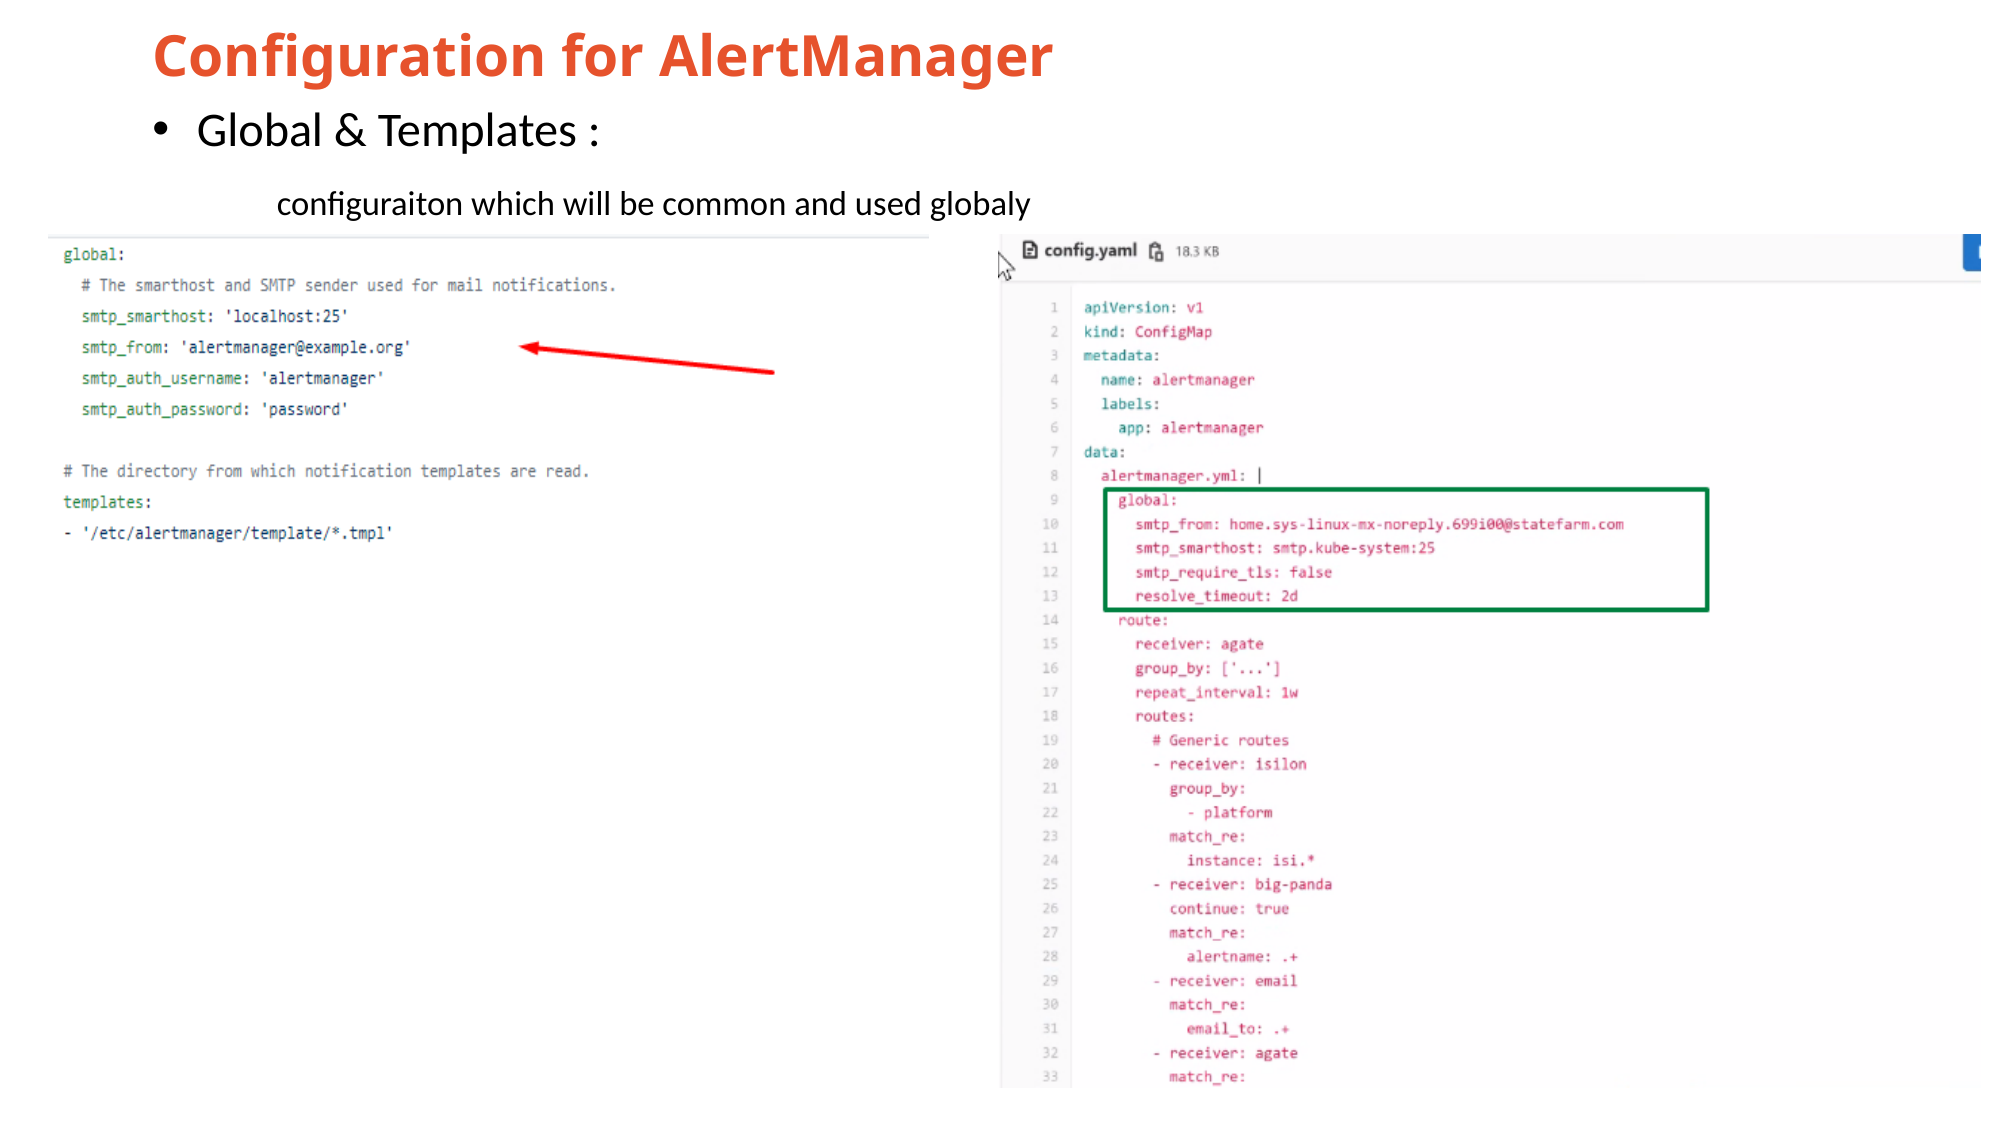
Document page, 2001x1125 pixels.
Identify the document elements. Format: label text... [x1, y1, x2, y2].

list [48, 234, 929, 581]
picture [998, 234, 1981, 1088]
title Configuration for AlertManager [137, 20, 1863, 96]
list Global & Templates : configuraiton which will be common and used globaly [137, 96, 1863, 235]
